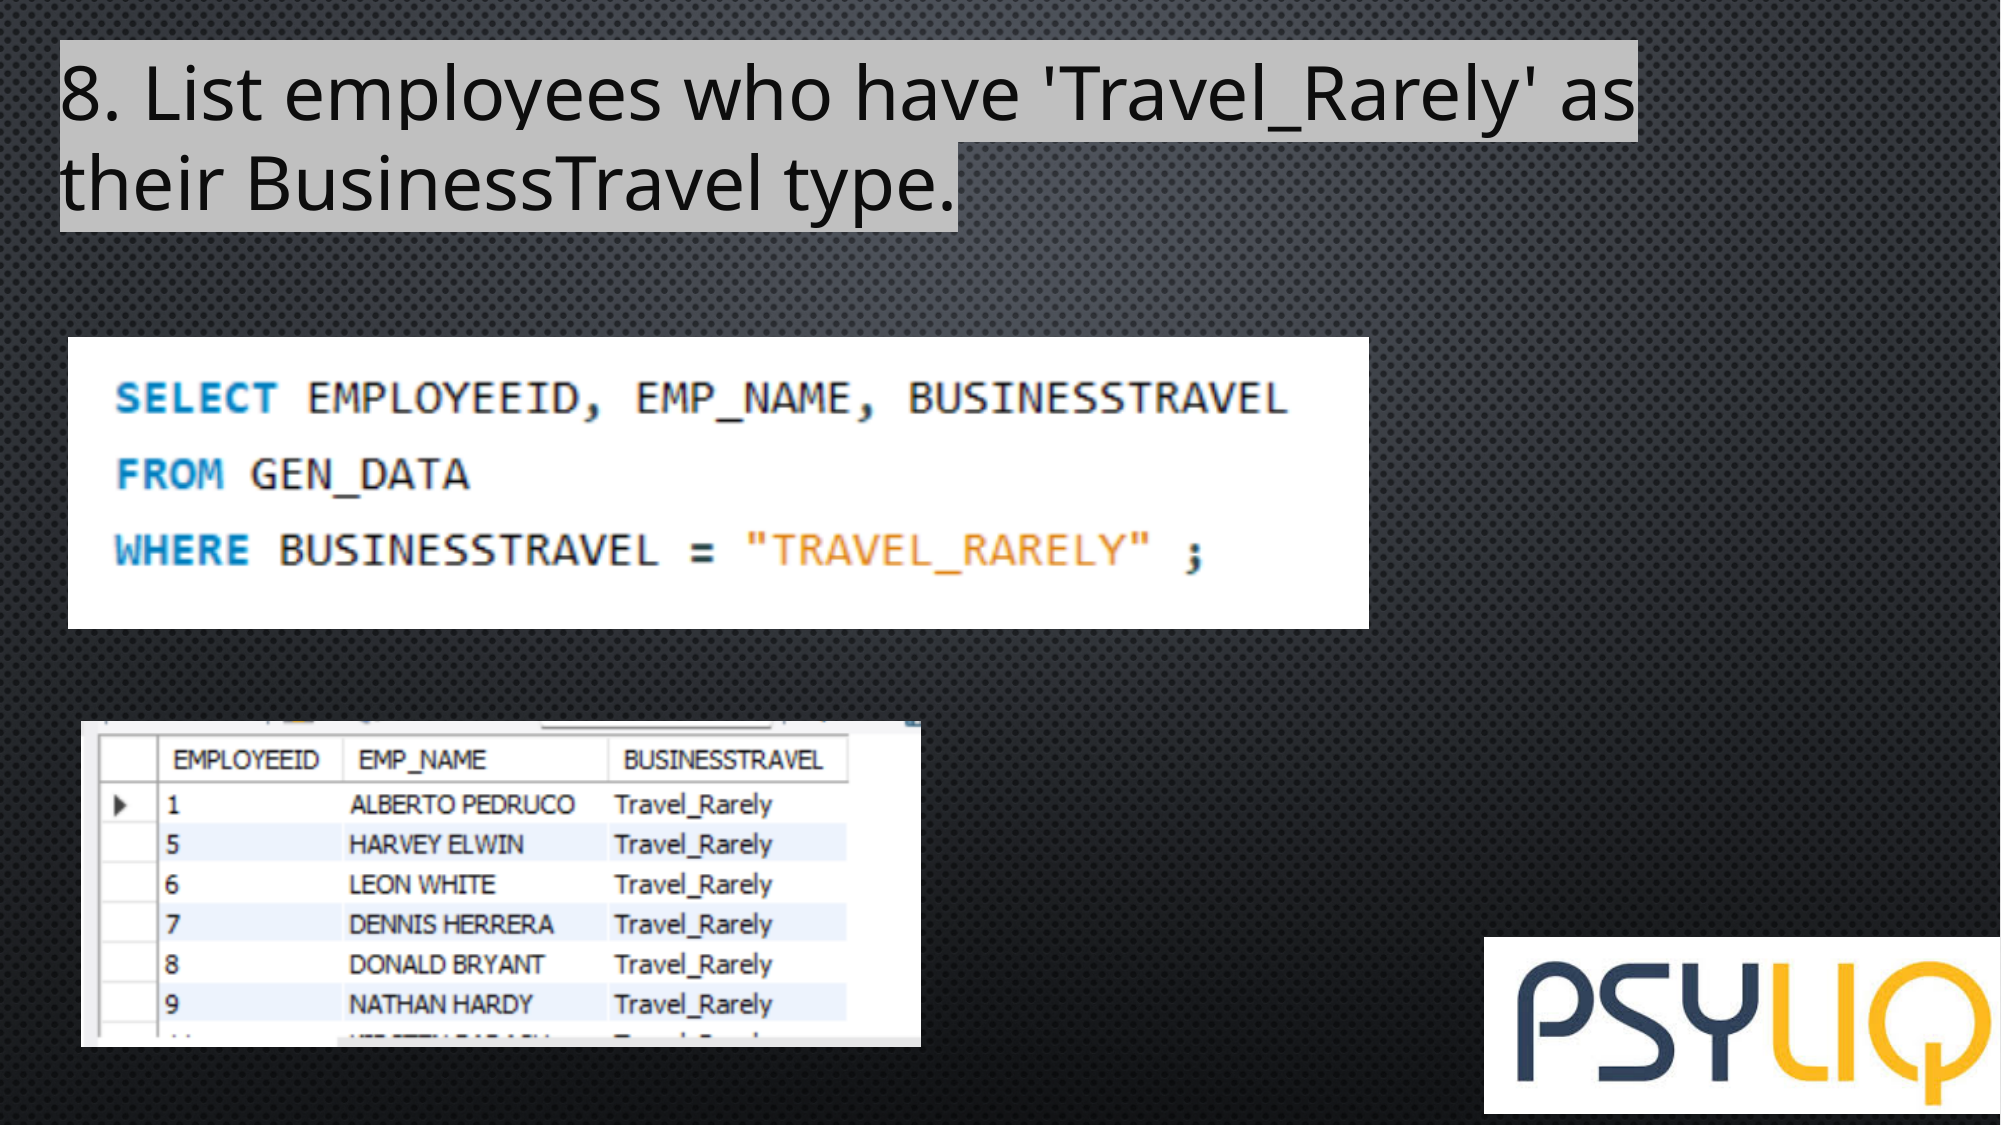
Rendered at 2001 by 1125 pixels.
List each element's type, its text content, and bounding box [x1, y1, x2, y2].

picture [1484, 937, 2000, 1114]
picture [68, 336, 1369, 629]
text_box 8. List employees who have 'Travel_Rarely' as their BusinessTravel type. [45, 37, 1809, 233]
picture [81, 721, 921, 1047]
